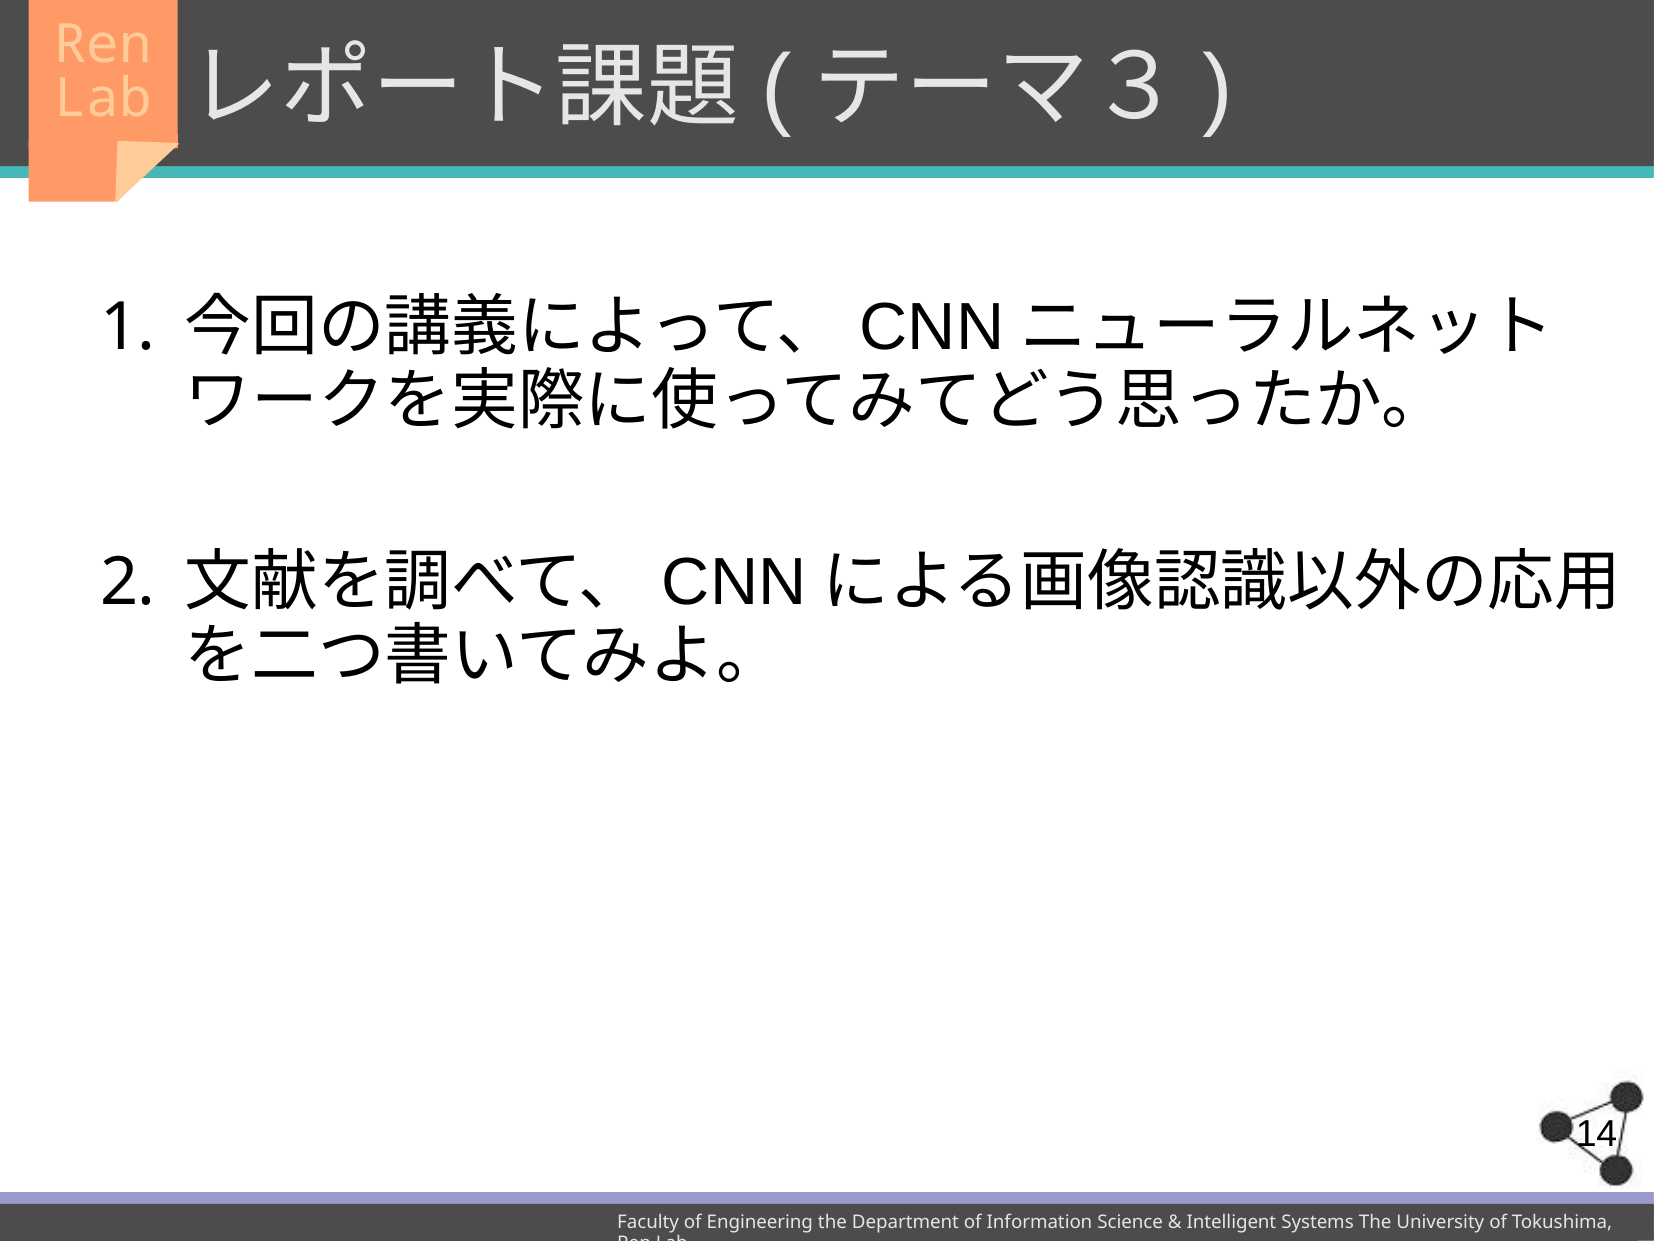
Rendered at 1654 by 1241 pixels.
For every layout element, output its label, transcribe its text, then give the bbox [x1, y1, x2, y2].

title レポート課題(テーマ３) [188, 29, 1583, 148]
list 今回の講義によって、CNNニューラルネットワークを実際に使ってみてどう思ったか。 文献を調べて、CNNによる画像認識以外の応用を二つ書いてみよ。 [82, 289, 1654, 1109]
picture [1523, 1109, 1654, 1192]
